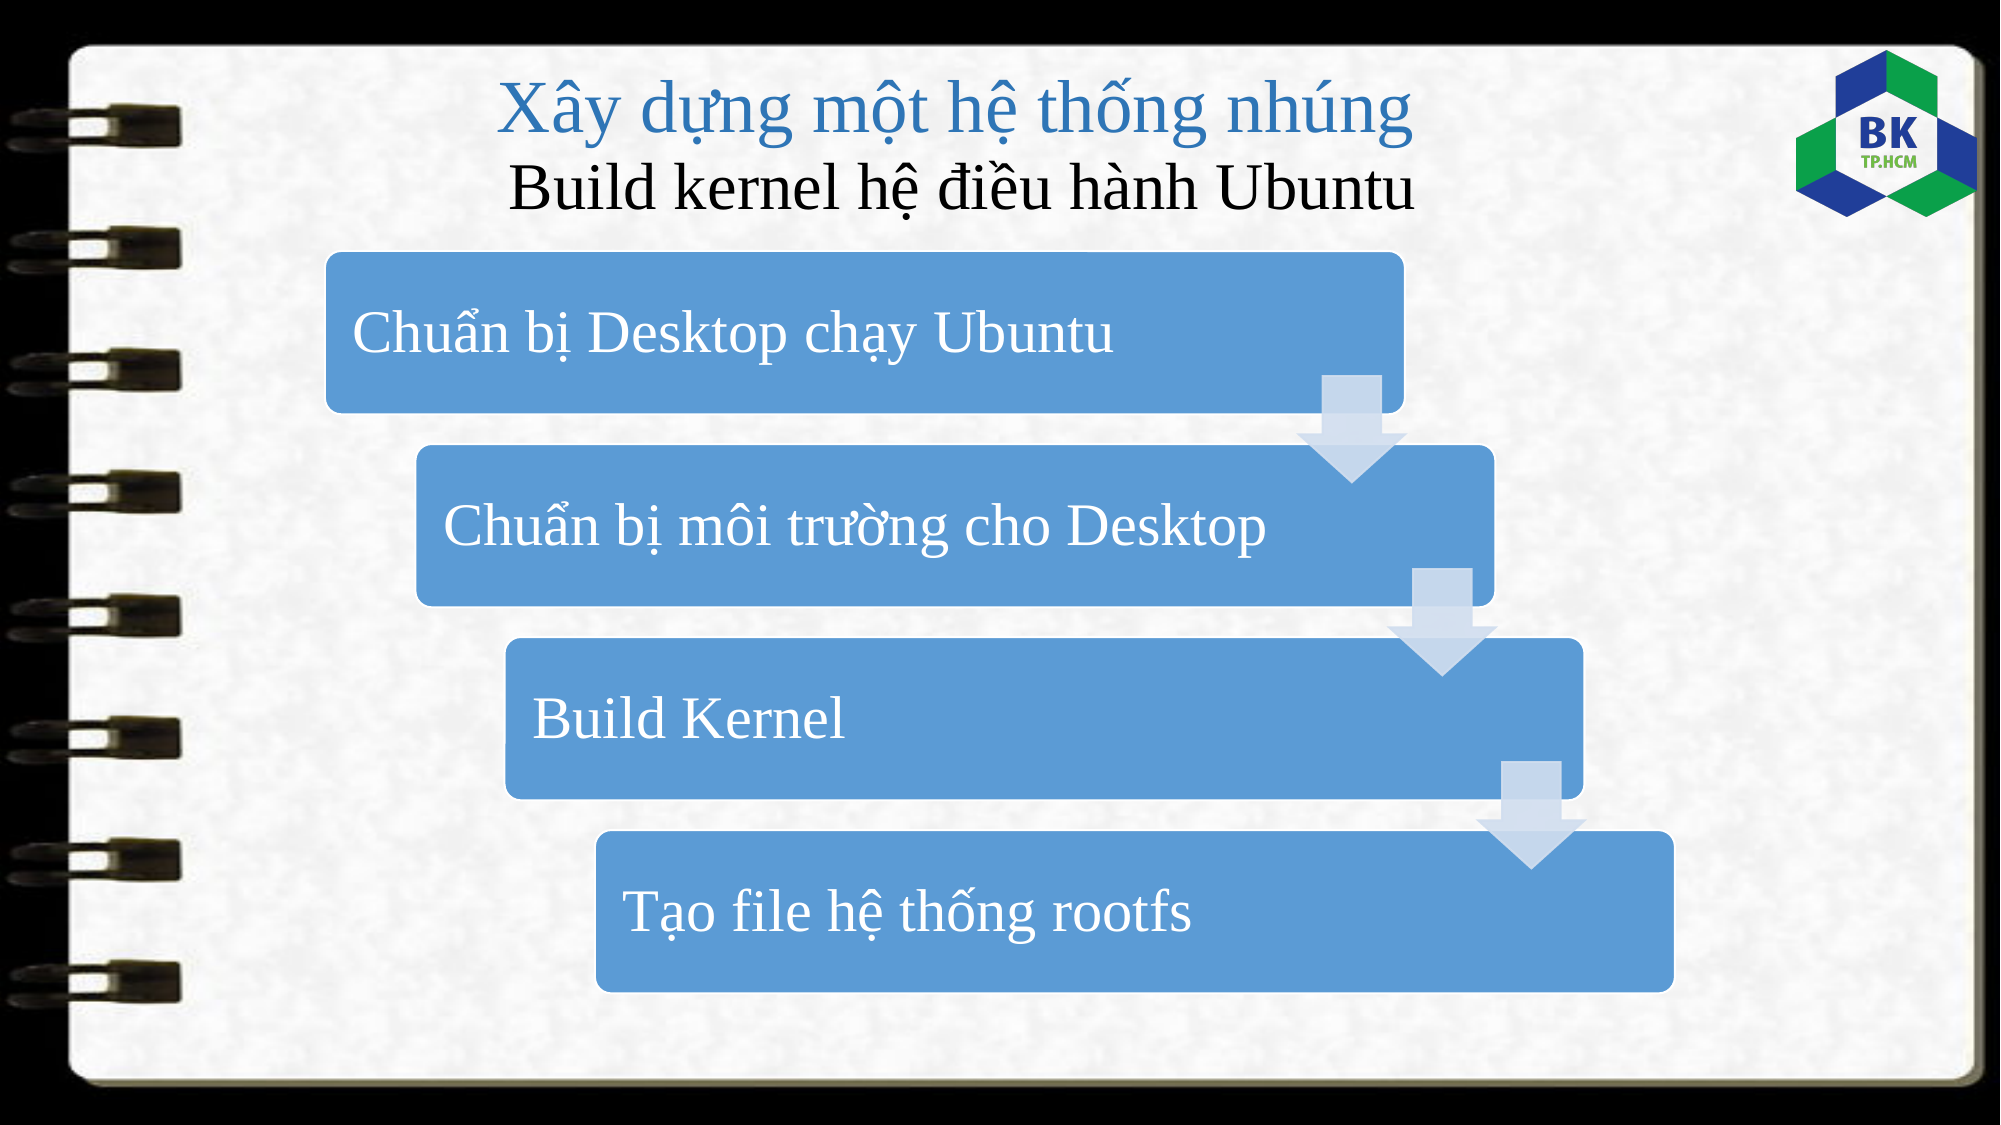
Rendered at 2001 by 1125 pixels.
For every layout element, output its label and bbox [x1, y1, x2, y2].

text_box [324, 250, 1675, 994]
picture [0, 0, 2000, 1125]
